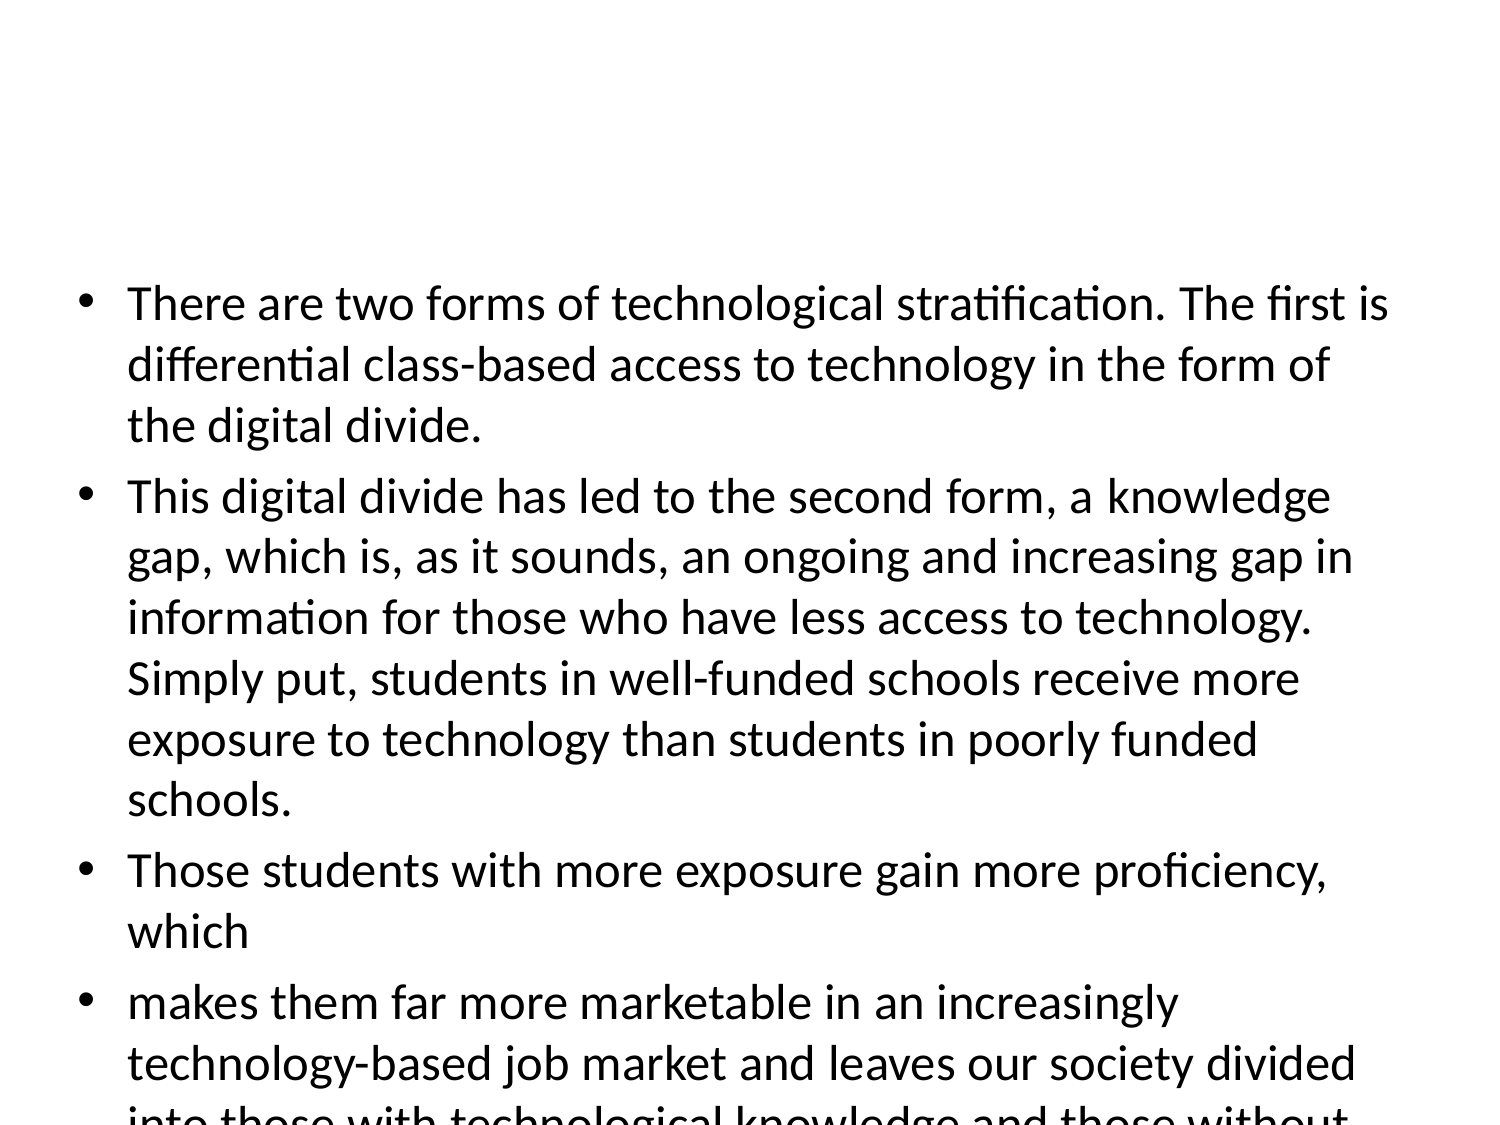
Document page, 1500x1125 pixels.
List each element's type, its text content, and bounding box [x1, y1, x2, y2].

list There are two forms of technological stratification. The first is differential class-based access to technology in the form of the digital divide. This digital divide has led to the second form, a knowledge gap, which is, as it sounds, an ongoing and increasing gap in information for those who have less access to technology. Simply put, students in well-funded schools receive more exposure to technology than students in poorly funded schools. Those students with more exposure gain more proficiency, which makes them far more marketable in an increasingly technology-based job market and leaves our society divided into those with technological knowledge and those without. [62, 262, 1425, 1125]
